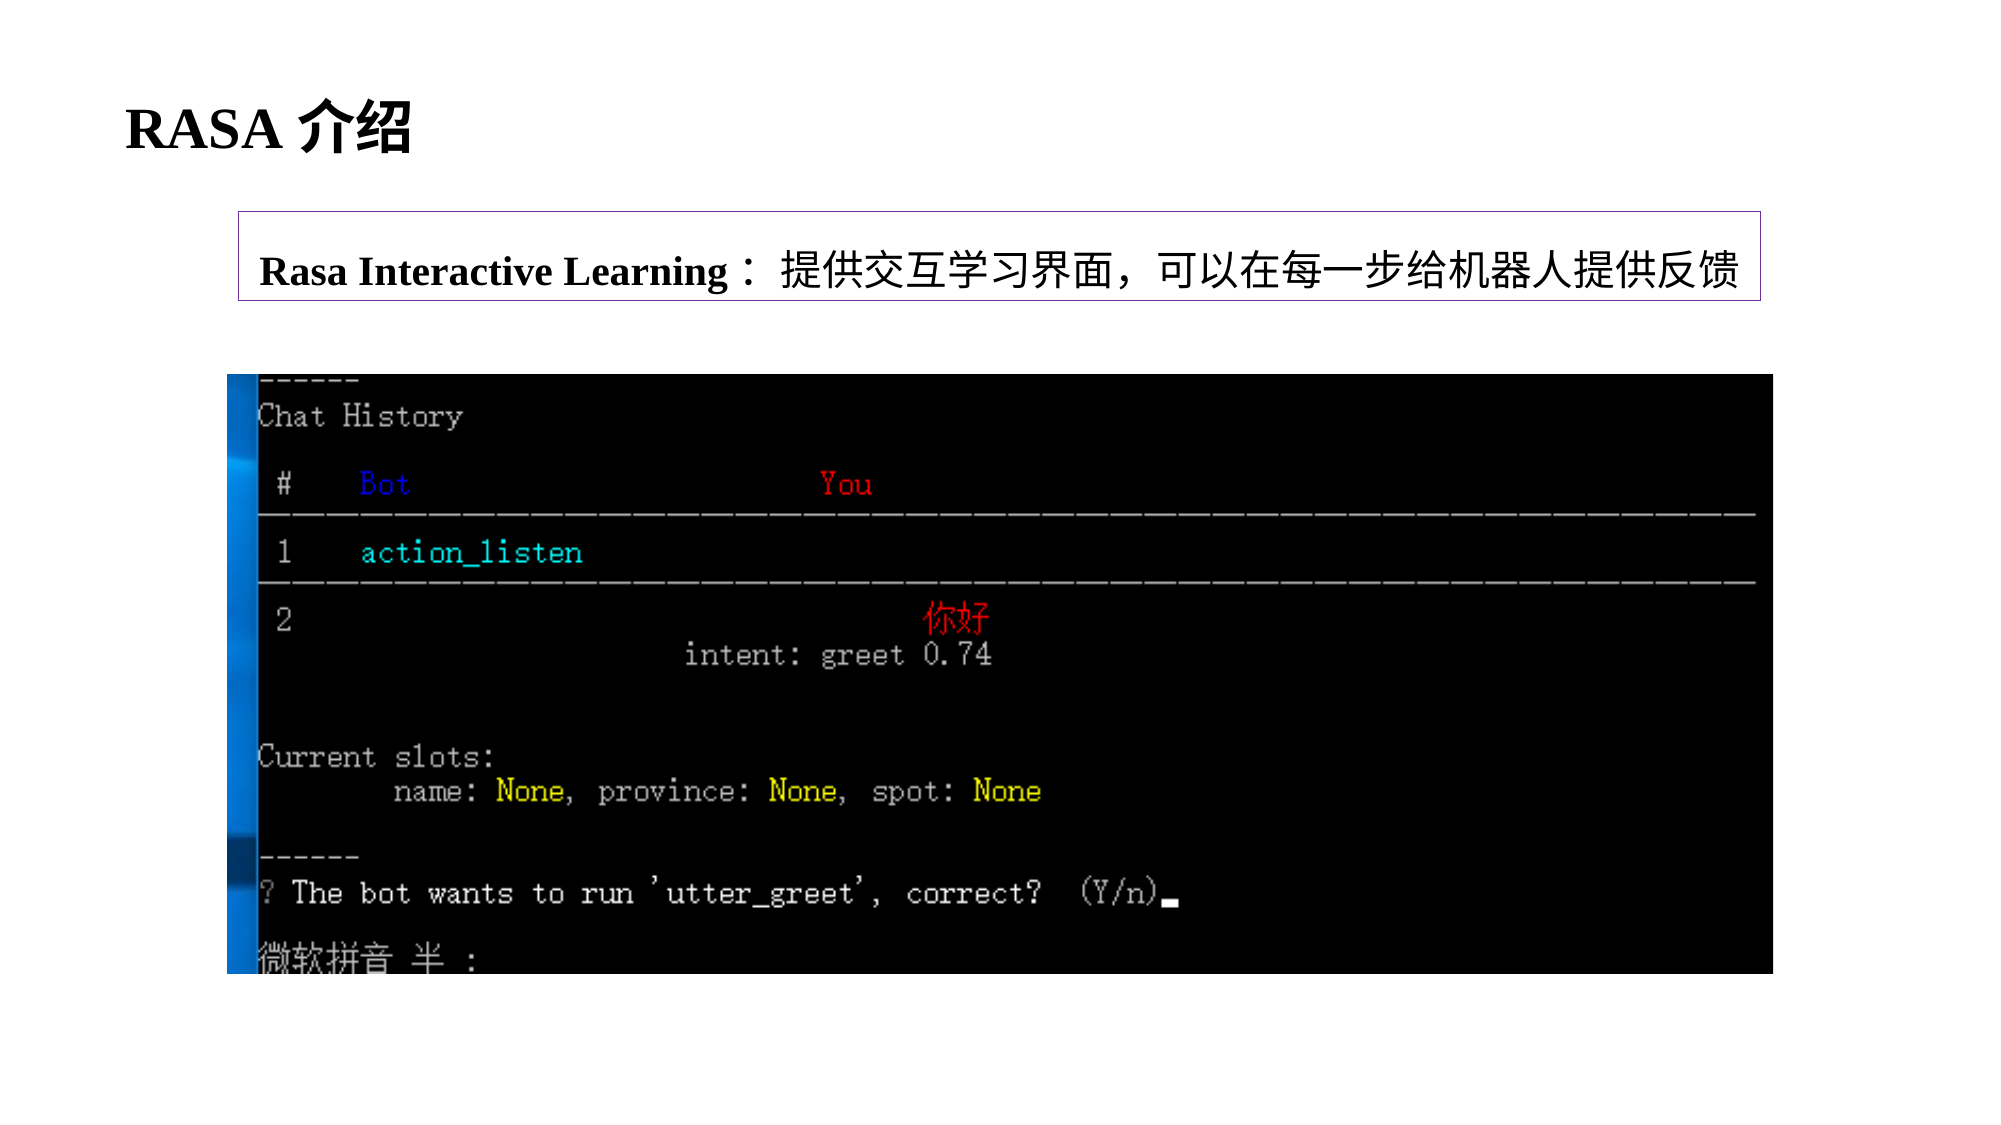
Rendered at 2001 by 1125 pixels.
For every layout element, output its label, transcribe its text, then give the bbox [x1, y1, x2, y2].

text_box Rasa Interactive Learning：提供交互学习界面，可以在每一步给机器人提供反馈 [238, 211, 1761, 301]
picture [226, 373, 1774, 974]
title RASA介绍 [109, 0, 1890, 169]
